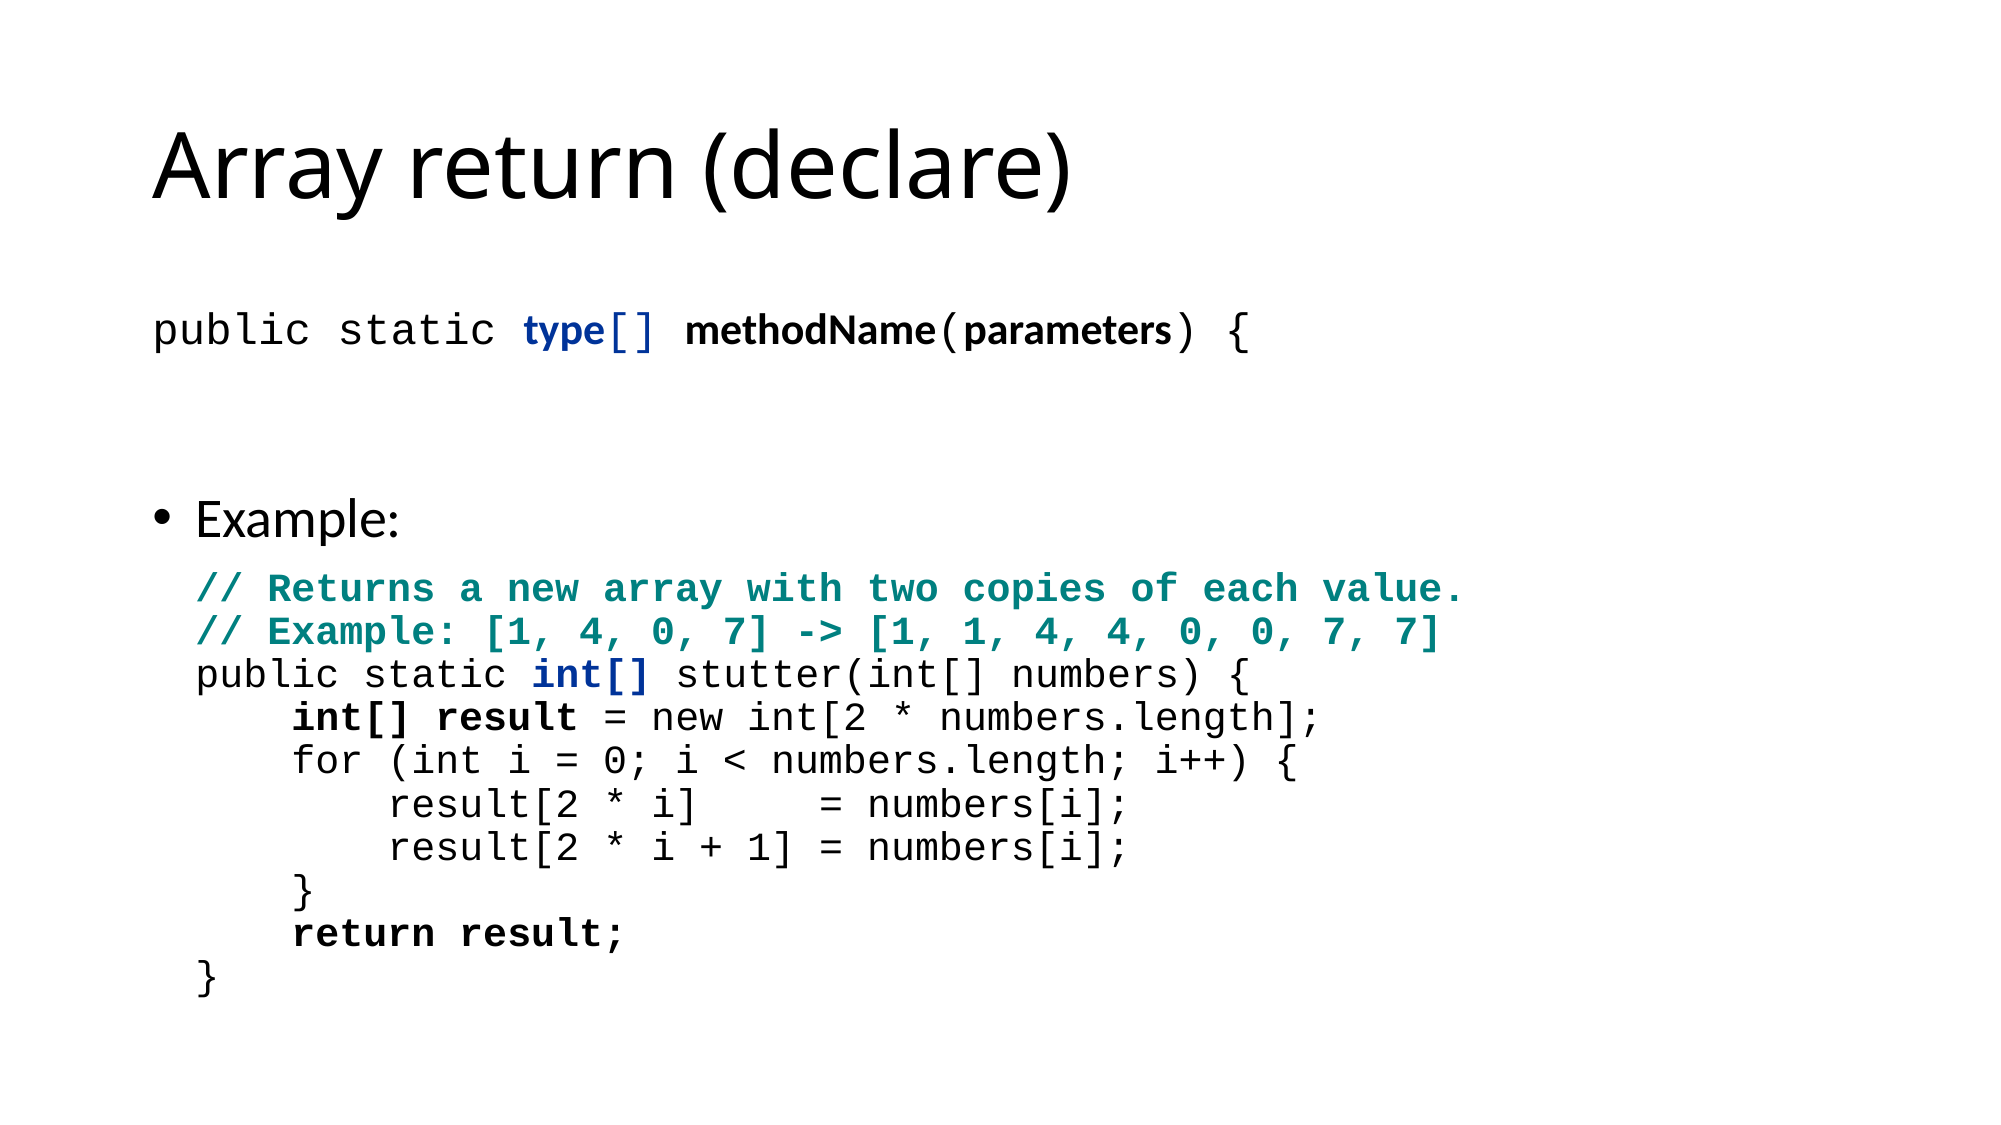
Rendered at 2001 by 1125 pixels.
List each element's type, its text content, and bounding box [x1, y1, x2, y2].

title Array return (declare) [137, 59, 1863, 278]
list public static type[] methodName(parameters) { Example: // Returns a new array with two copies of each value. // Example: [1, 4, 0, 7] -> [1, 1, 4, 4, 0, 0, 7, 7] public static int[] stutter(int[] numbers) { int[] result = new int[2 * numbers.length]; for (int i = 0; i < numbers.length; i++) { result[2 * i] = numbers[i]; result[2 * i + 1] = numbers[i]; } return result; } [137, 299, 1863, 1014]
